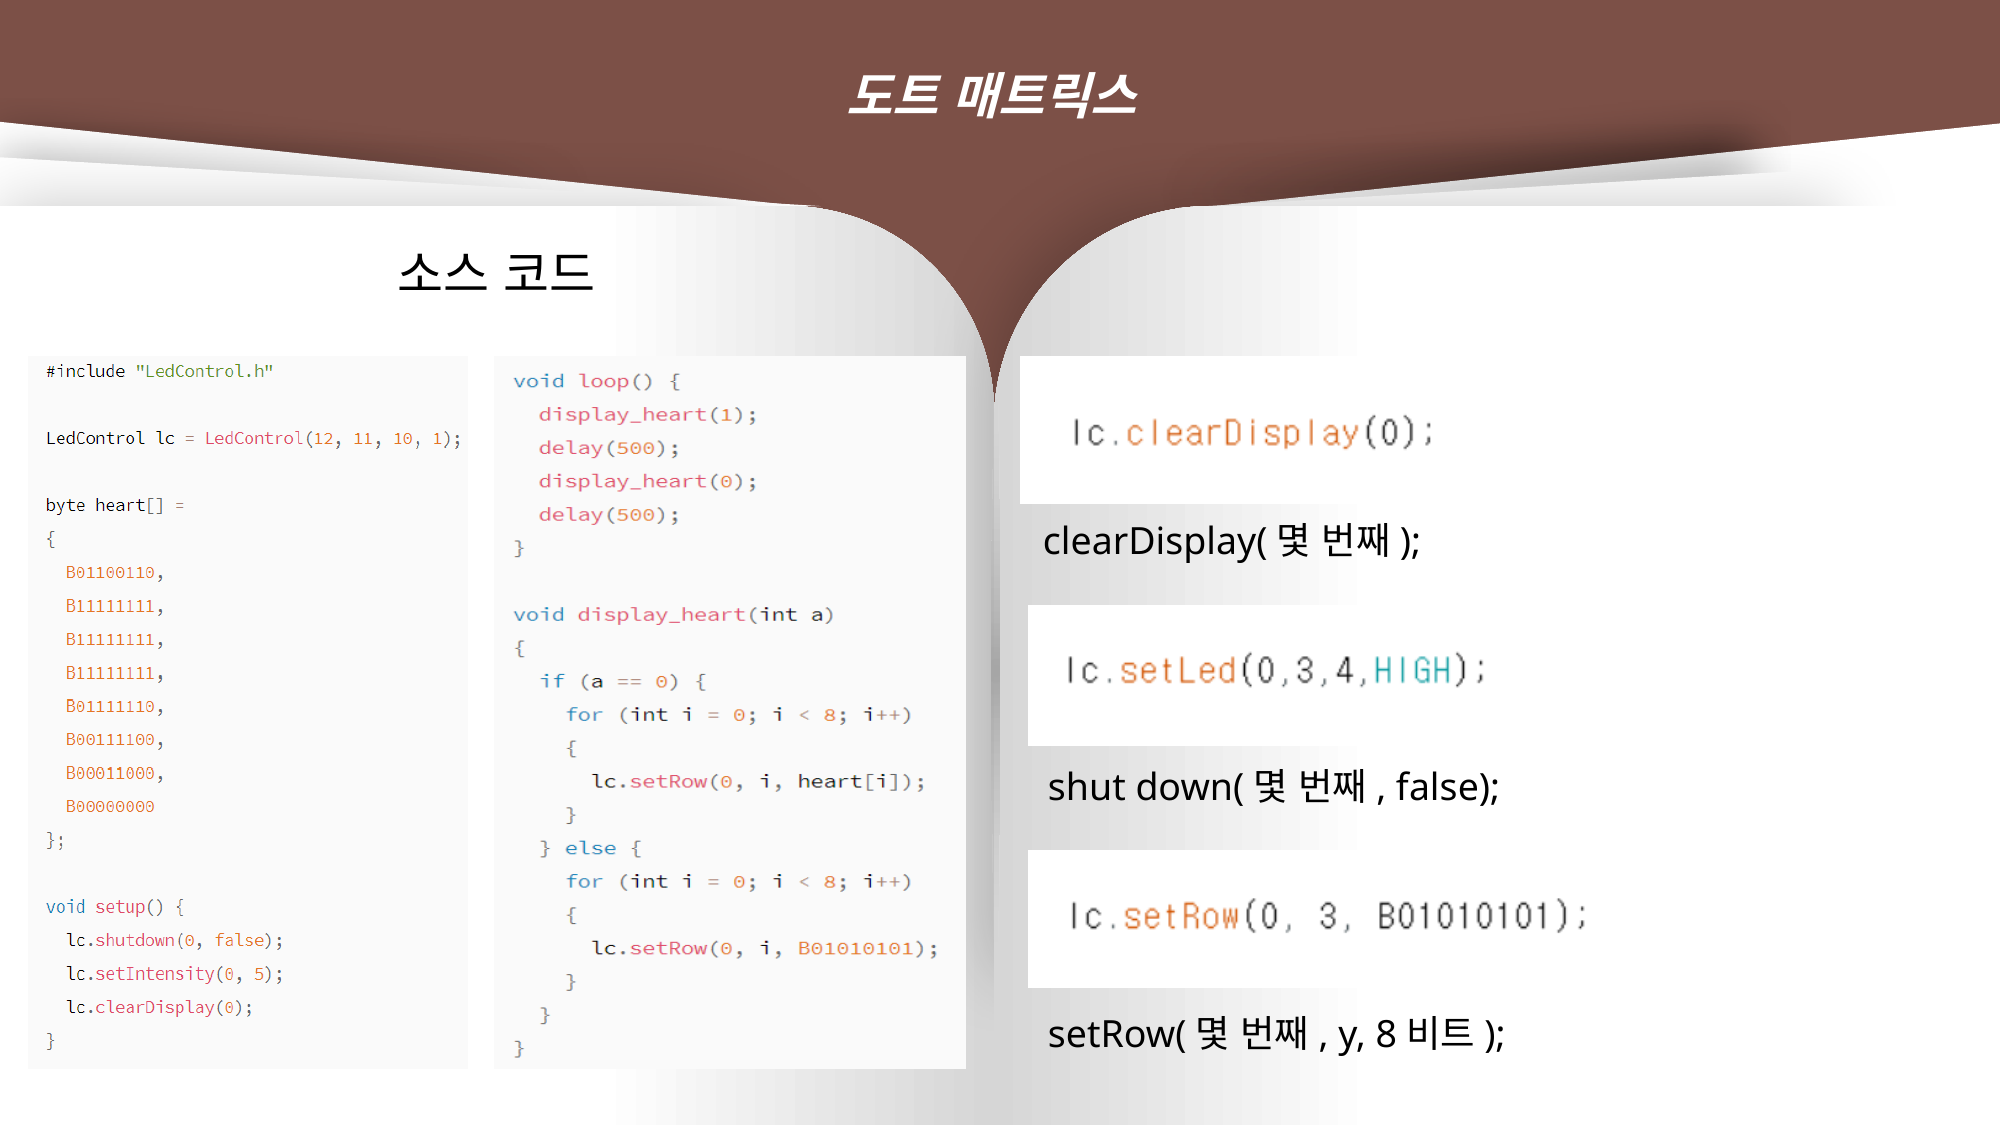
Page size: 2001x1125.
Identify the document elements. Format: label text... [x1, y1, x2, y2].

picture [1028, 850, 1630, 988]
picture [494, 356, 966, 1069]
text_box 도트 매트릭스 [633, 26, 1351, 121]
picture [28, 356, 467, 1069]
picture [1028, 605, 1585, 746]
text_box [0, 121, 2000, 1125]
picture [1020, 356, 1609, 504]
